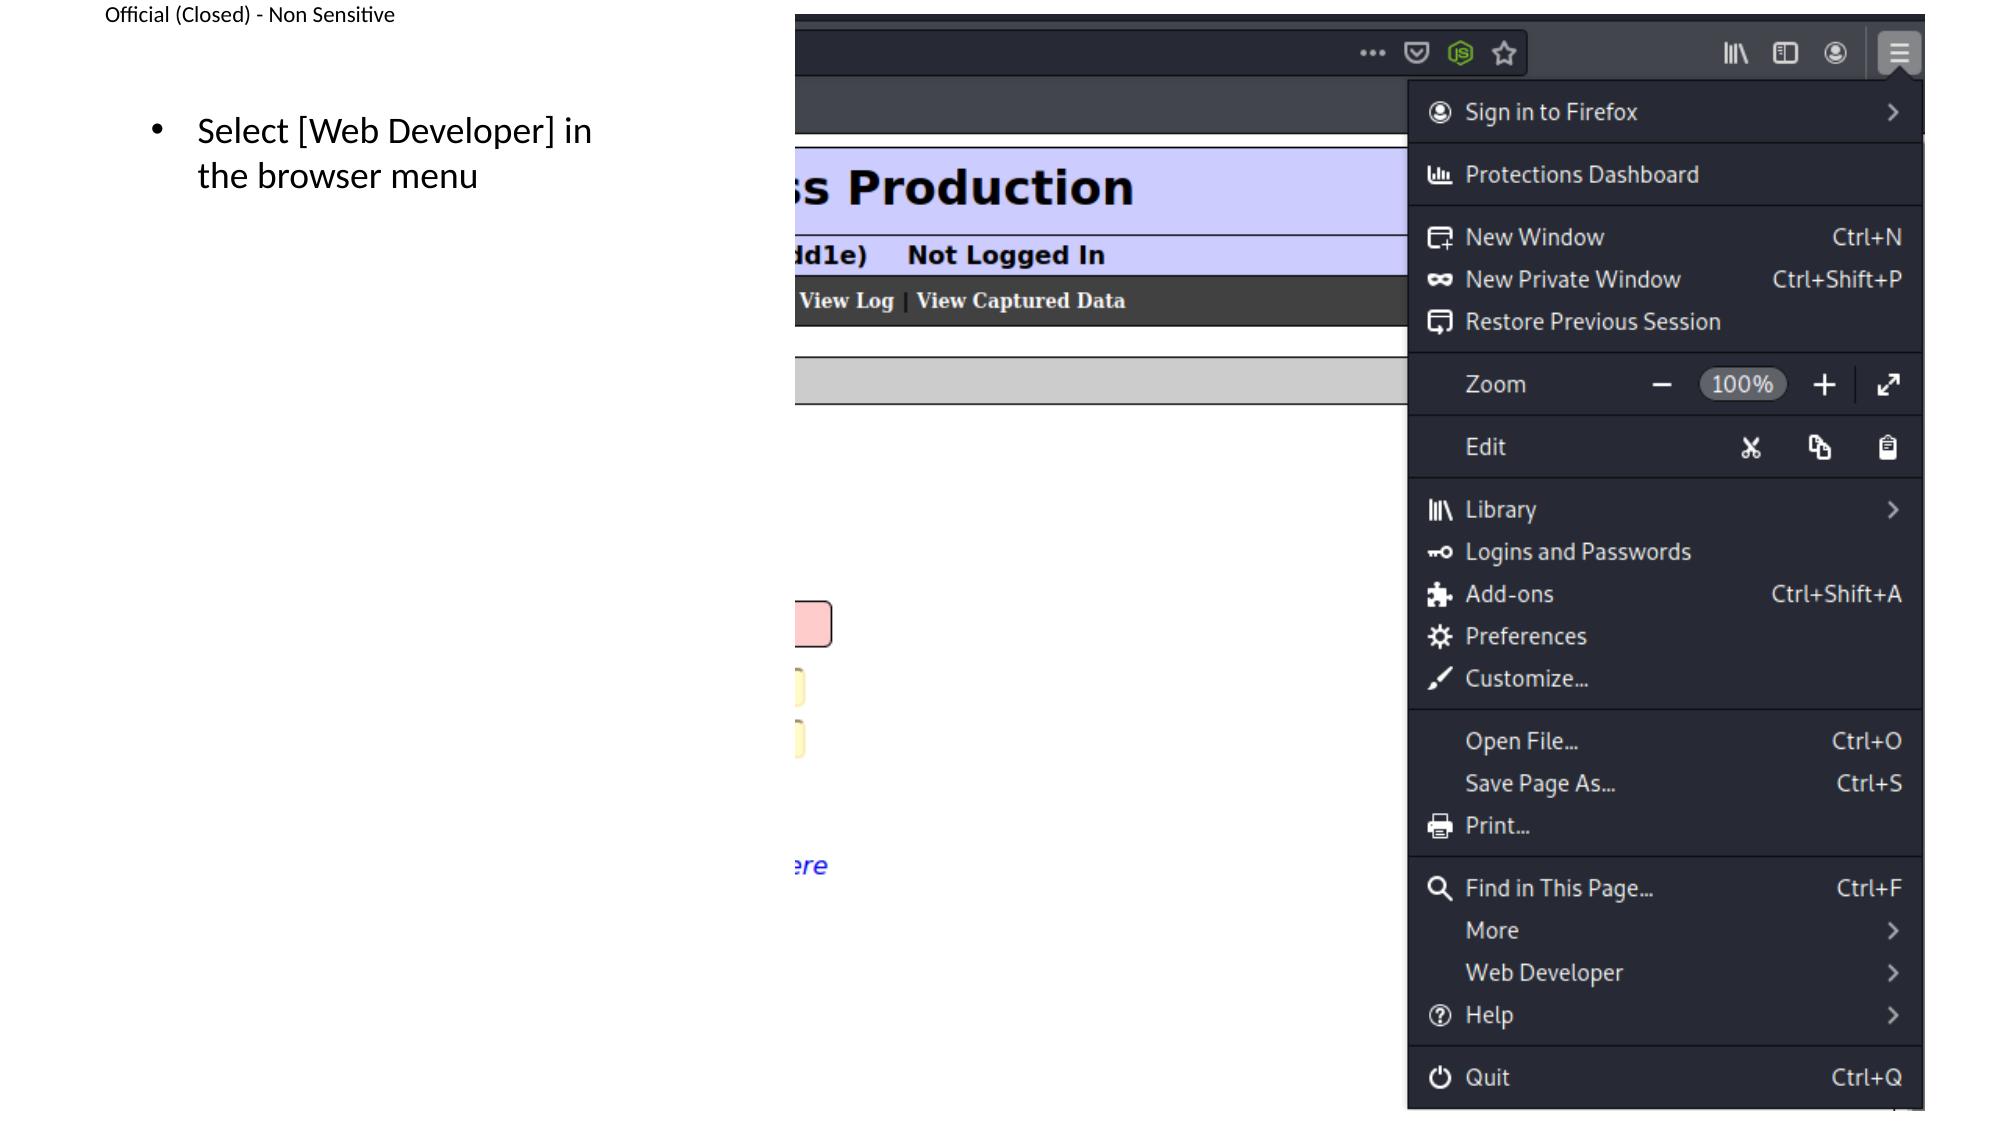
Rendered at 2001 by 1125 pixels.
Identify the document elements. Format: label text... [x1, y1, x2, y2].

text_box Select [Web Developer] in the browser menu [136, 98, 611, 203]
picture [795, 14, 1925, 1111]
